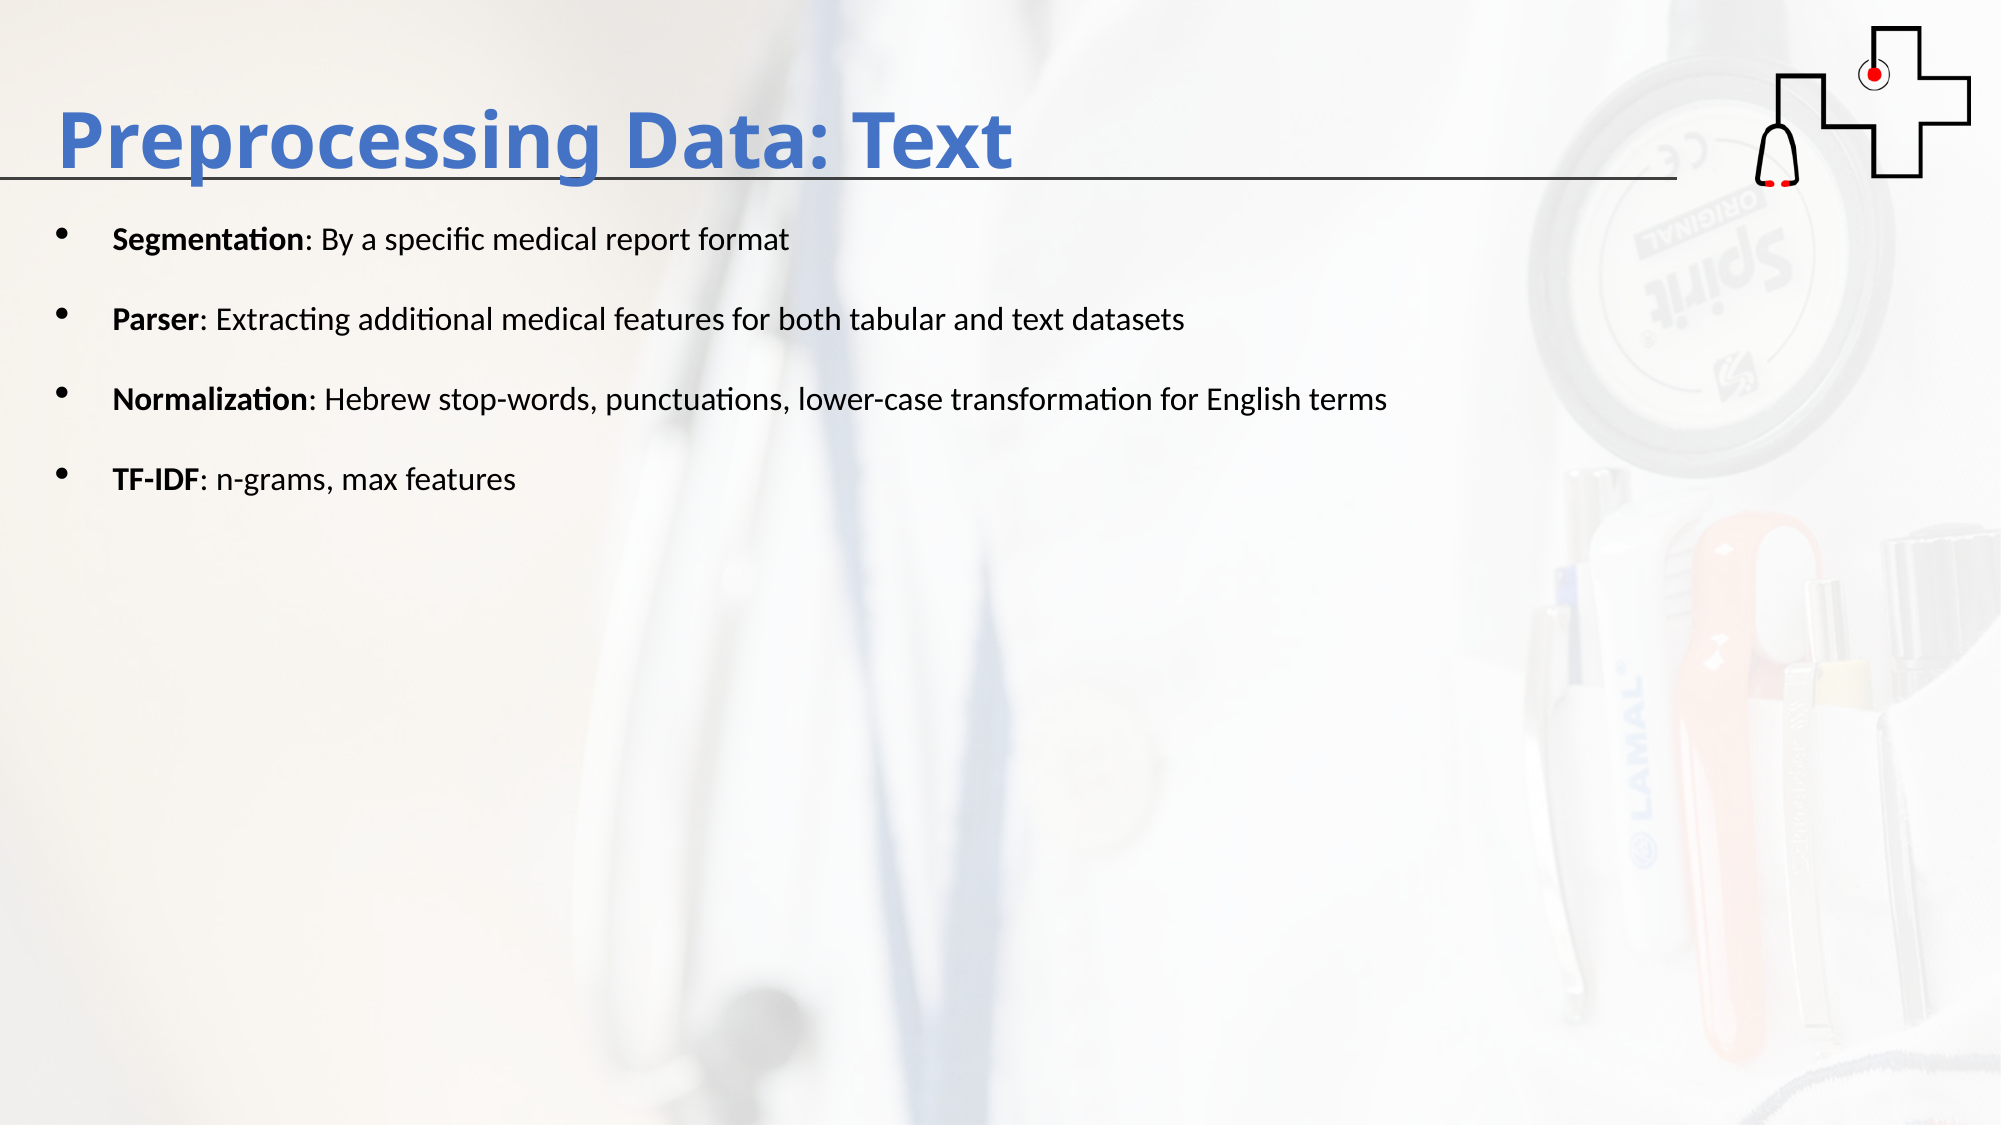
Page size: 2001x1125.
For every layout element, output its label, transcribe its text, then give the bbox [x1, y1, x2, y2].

list Preprocessing Data: Text [41, 98, 1648, 189]
text_box Segmentation: By a specific medical report format Parser: Extracting additional medical features for both tabular and text datasets Normalization: Hebrew stop-words, punctuations, lower-case transformation for English terms TF-IDF: n-grams, max features [41, 210, 1760, 505]
picture [1755, 26, 1971, 187]
